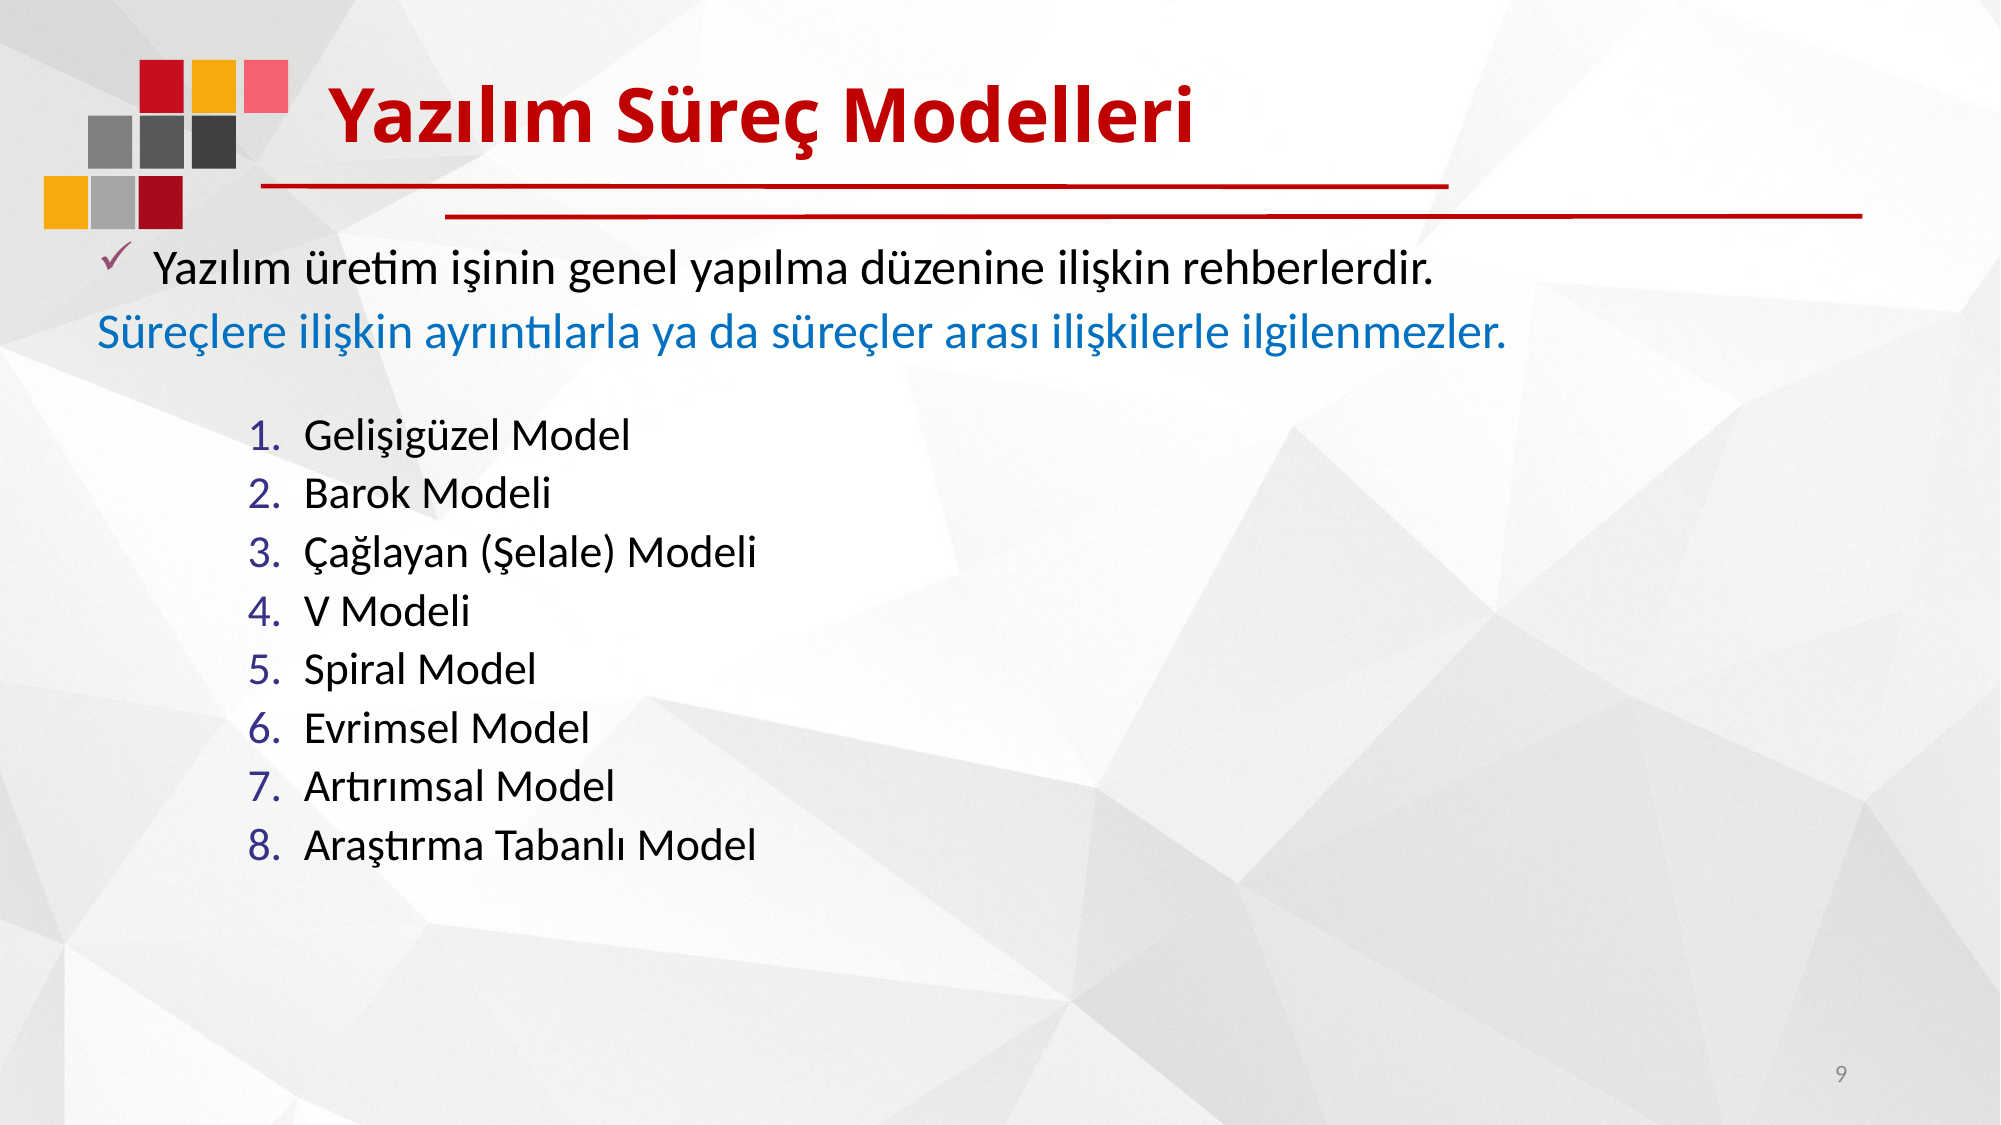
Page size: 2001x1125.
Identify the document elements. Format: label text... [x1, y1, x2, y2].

title Yazılım Süreç Modelleri [313, 59, 1863, 177]
slide_number 9 [1412, 1073, 1863, 1103]
text_box Yazılım üretim işinin genel yapılma düzenine ilişkin rehberlerdir. Süreçlere ilişkin ayrıntılarla ya da süreçler arası ilişkilerle ilgilenmezler. Gelişigüzel Model Barok Modeli Çağlayan (Şelale) Modeli V Modeli Spiral Model Evrimsel Model Artırımsal Model Araştırma Tabanlı Model [82, 233, 1894, 1073]
picture [0, 0, 2001, 1125]
